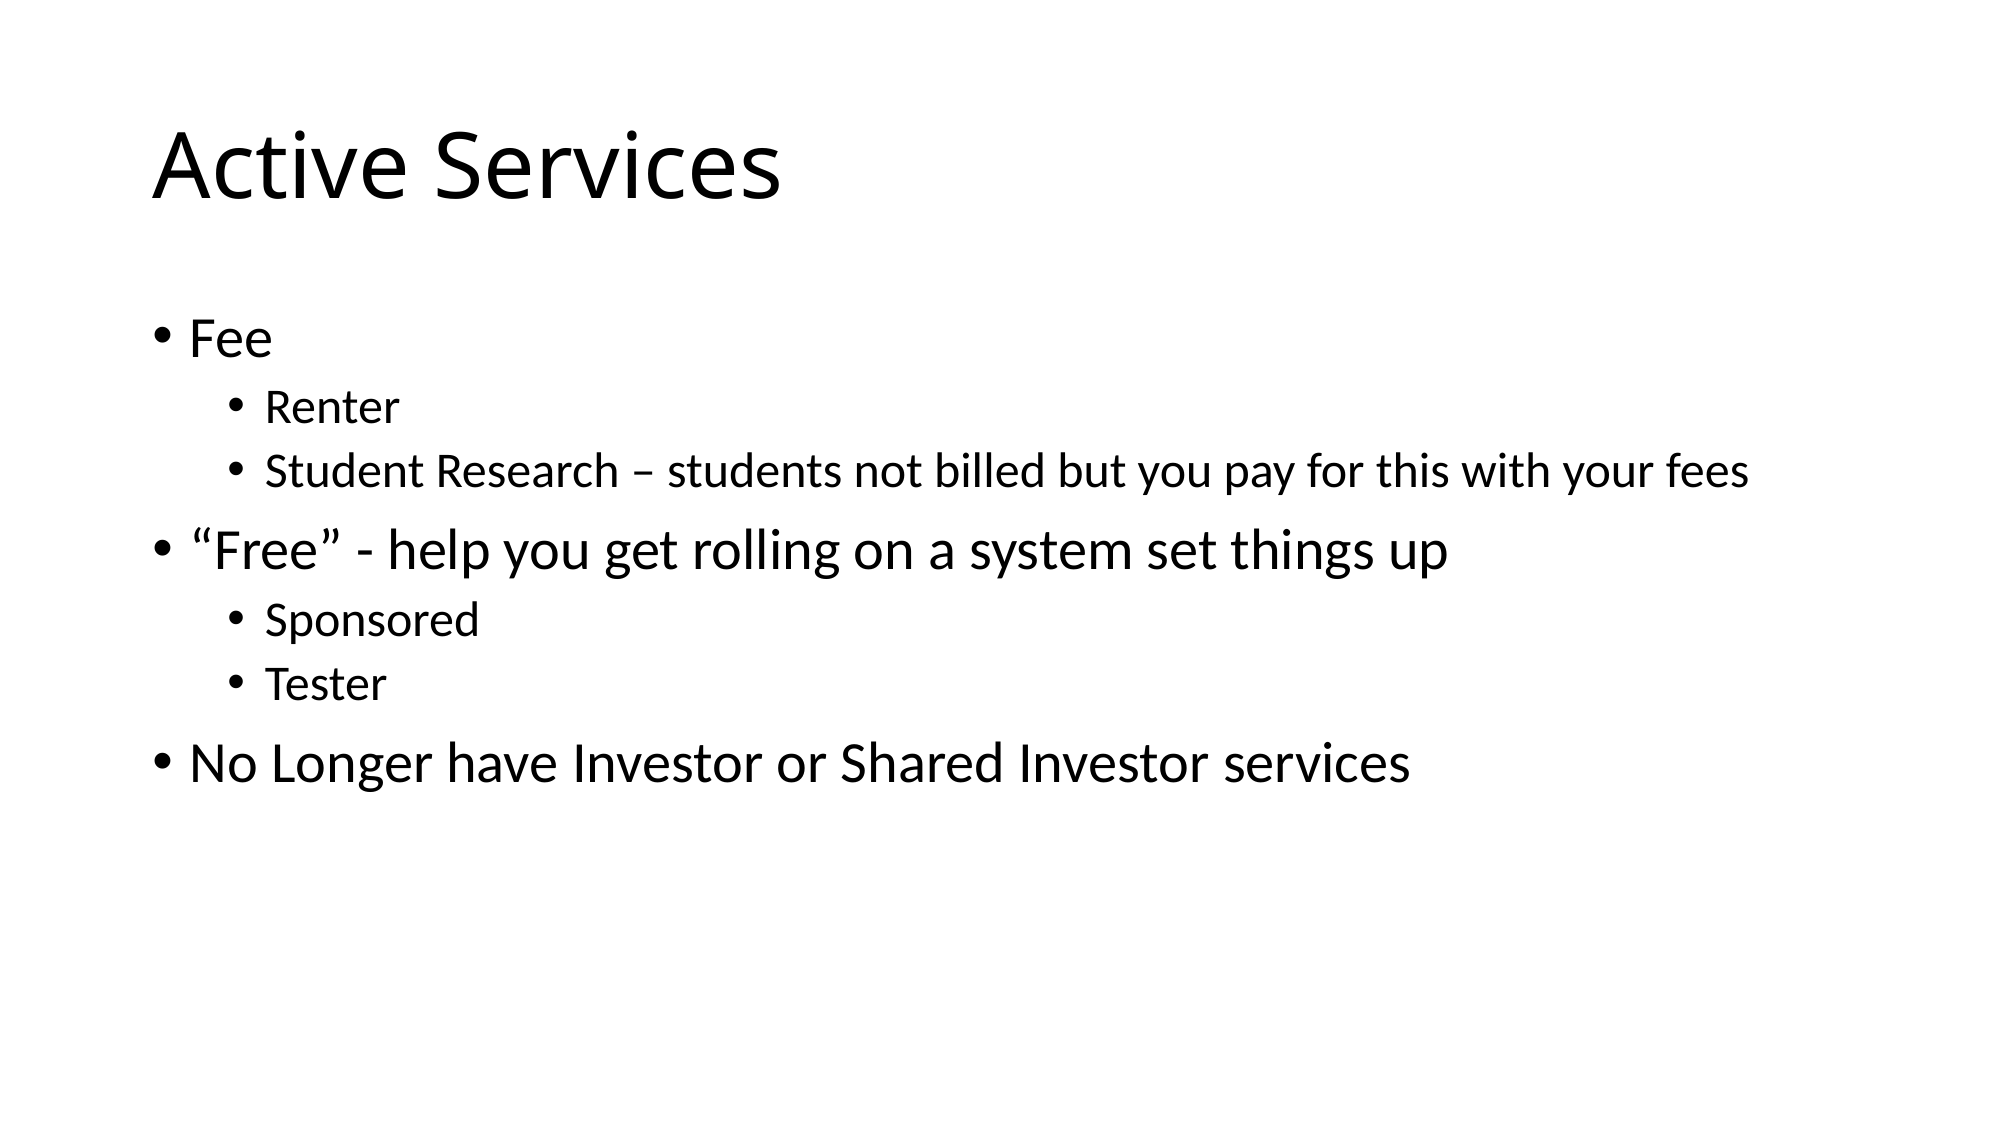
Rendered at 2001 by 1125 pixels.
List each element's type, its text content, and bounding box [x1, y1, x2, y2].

list Fee Renter Student Research – students not billed but you pay for this with your fees “Free” - help you get rolling on a system set things up Sponsored Tester No Longer have Investor or Shared Investor services [137, 299, 1863, 1014]
title Active Services [137, 59, 1863, 278]
